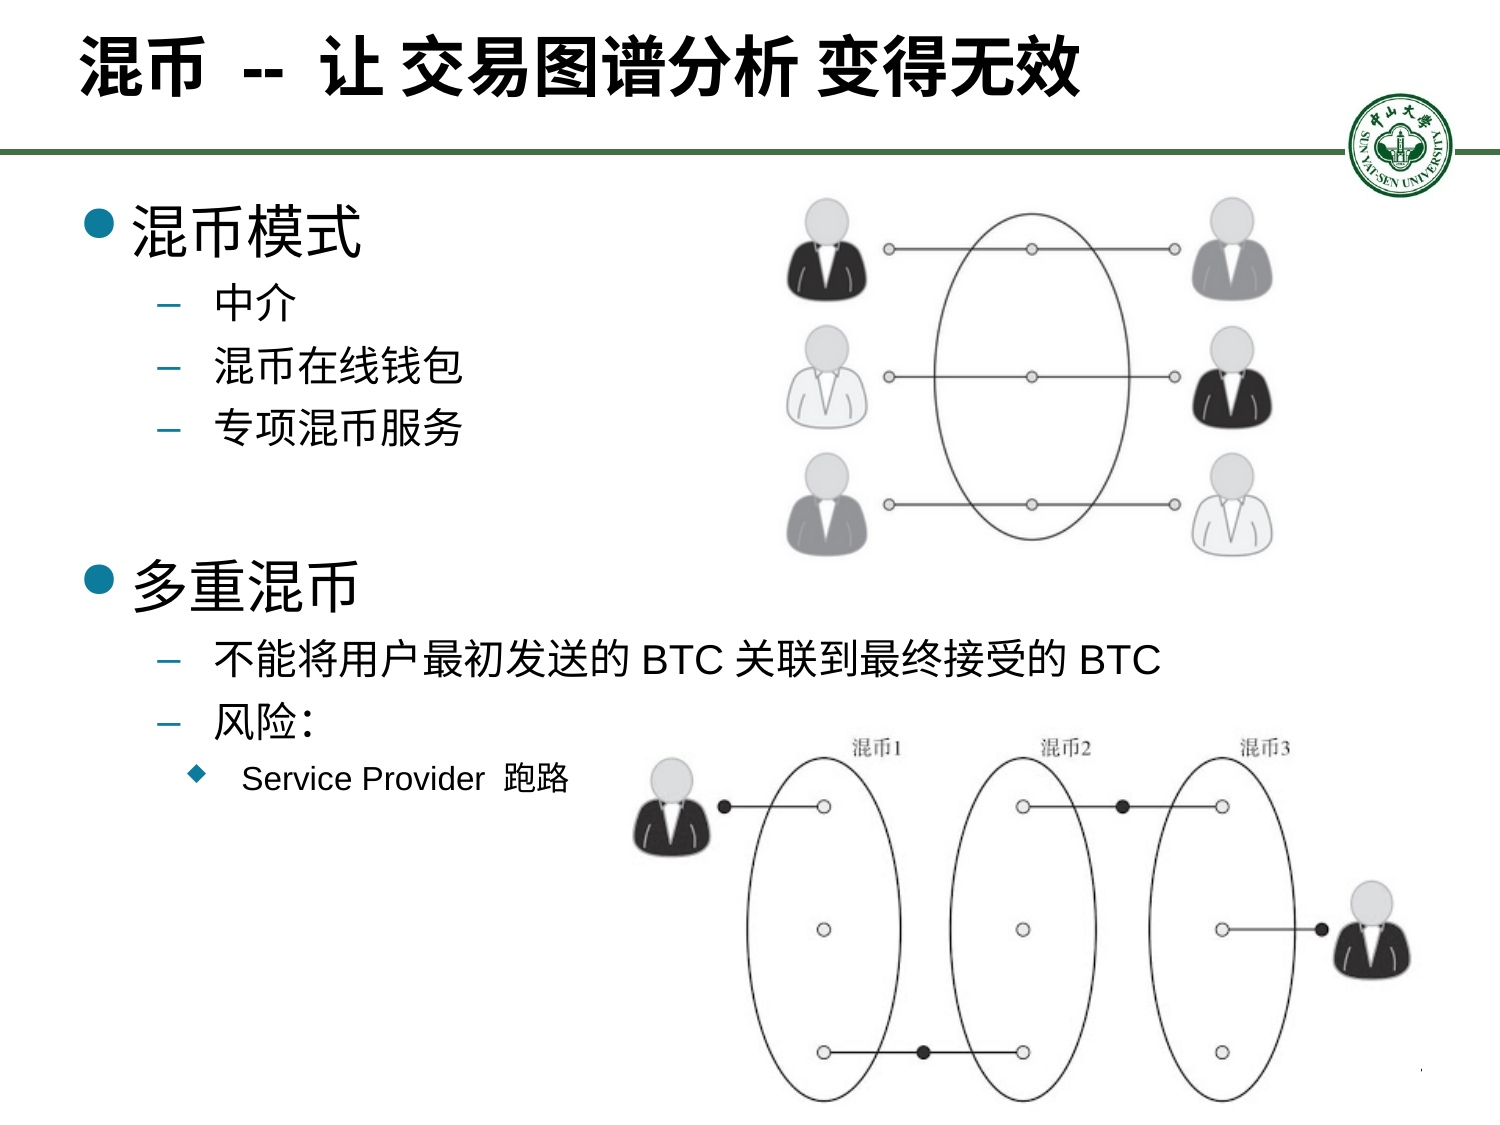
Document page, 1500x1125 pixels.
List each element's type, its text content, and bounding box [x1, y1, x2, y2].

picture [1345, 90, 1455, 200]
list 混币模式 中介 混币在线钱包 专项混币服务 多重混币 不能将用户最初发送的BTC关联到最终接受的BTC 风险： Service Provider 跑路 [67, 187, 1432, 1038]
picture [620, 715, 1422, 1113]
title 混币 -- 让 交易图谱分析 变得无效 [62, 24, 1421, 113]
picture [757, 187, 1285, 566]
